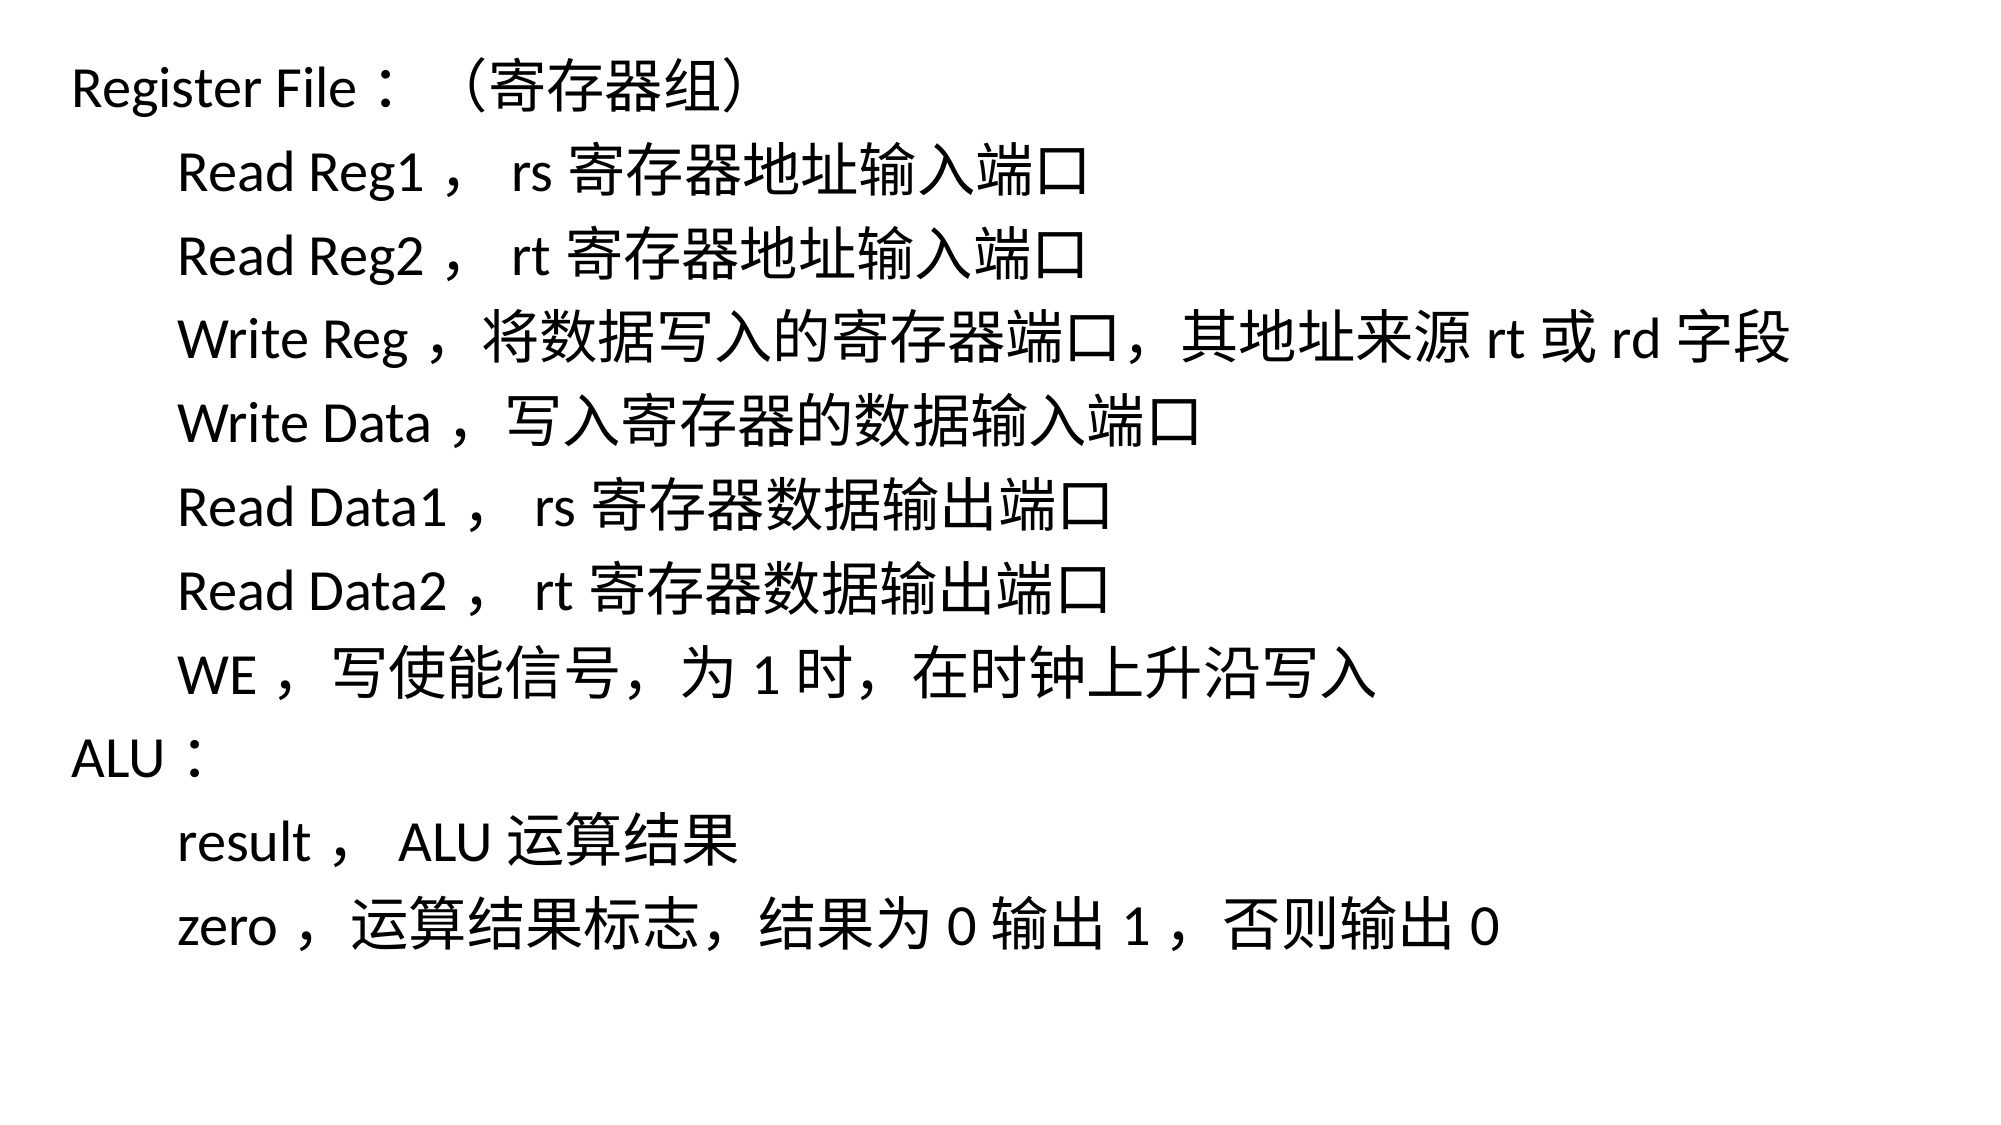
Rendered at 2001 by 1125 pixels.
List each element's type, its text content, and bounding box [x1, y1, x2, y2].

list Register File：（寄存器组） Read Reg1，rs寄存器地址输入端口 Read Reg2，rt寄存器地址输入端口 Write Reg，将数据写入的寄存器端口，其地址来源rt或rd字段 Write Data，写入寄存器的数据输入端口 Read Data1，rs寄存器数据输出端口 Read Data2，rt寄存器数据输出端口 WE，写使能信号，为1时，在时钟上升沿写入 ALU： result，ALU运算结果 zero，运算结果标志，结果为0输出1，否则输出0 [56, 49, 1939, 1074]
